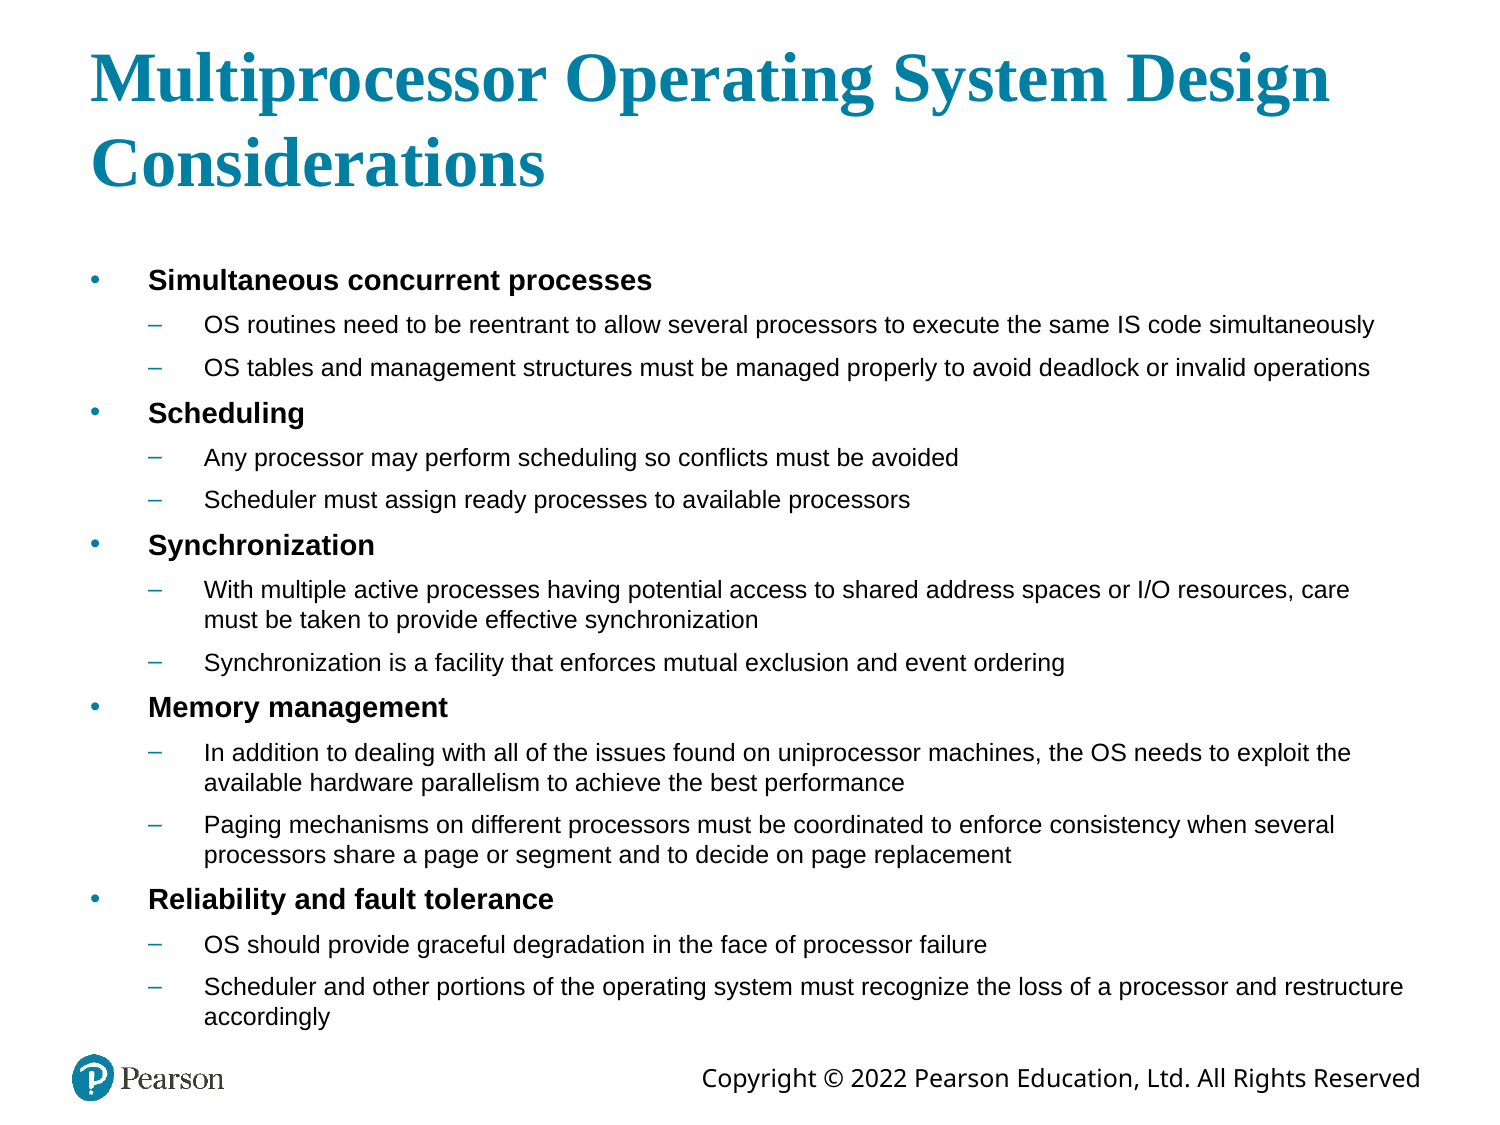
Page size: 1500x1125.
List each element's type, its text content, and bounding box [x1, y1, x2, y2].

picture [81, 1063, 106, 1088]
picture [72, 1088, 82, 1101]
picture [99, 1054, 224, 1101]
picture [72, 1054, 88, 1070]
title Multiprocessor Operating System Design Considerations [75, 35, 1425, 216]
list Simultaneous concurrent processes OS routines need to be reentrant to allow several processors to execute the same IS code simultaneously OS tables and management structures must be managed properly to avoid deadlock or invalid operations Scheduling Any processor may perform scheduling so conflicts must be avoided Scheduler must assign ready processes to available processors Synchronization With multiple active processes having potential access to shared address spaces or I/O resources, care must be taken to provide effective synchronization Synchronization is a facility that enforces mutual exclusion and event ordering Memory management In addition to dealing with all of the issues found on uniprocessor machines, the OS needs to exploit the available hardware parallelism to achieve the best performance Paging mechanisms on different processors must be coordinated to enforce consistency when several processors share a page or segment and to decide on page replacement Reliability and fault tolerance OS should provide graceful degradation in the face of processor failure Scheduler and other portions of the operating system must recognize the loss of a processor and restructure accordingly [75, 246, 1425, 1030]
